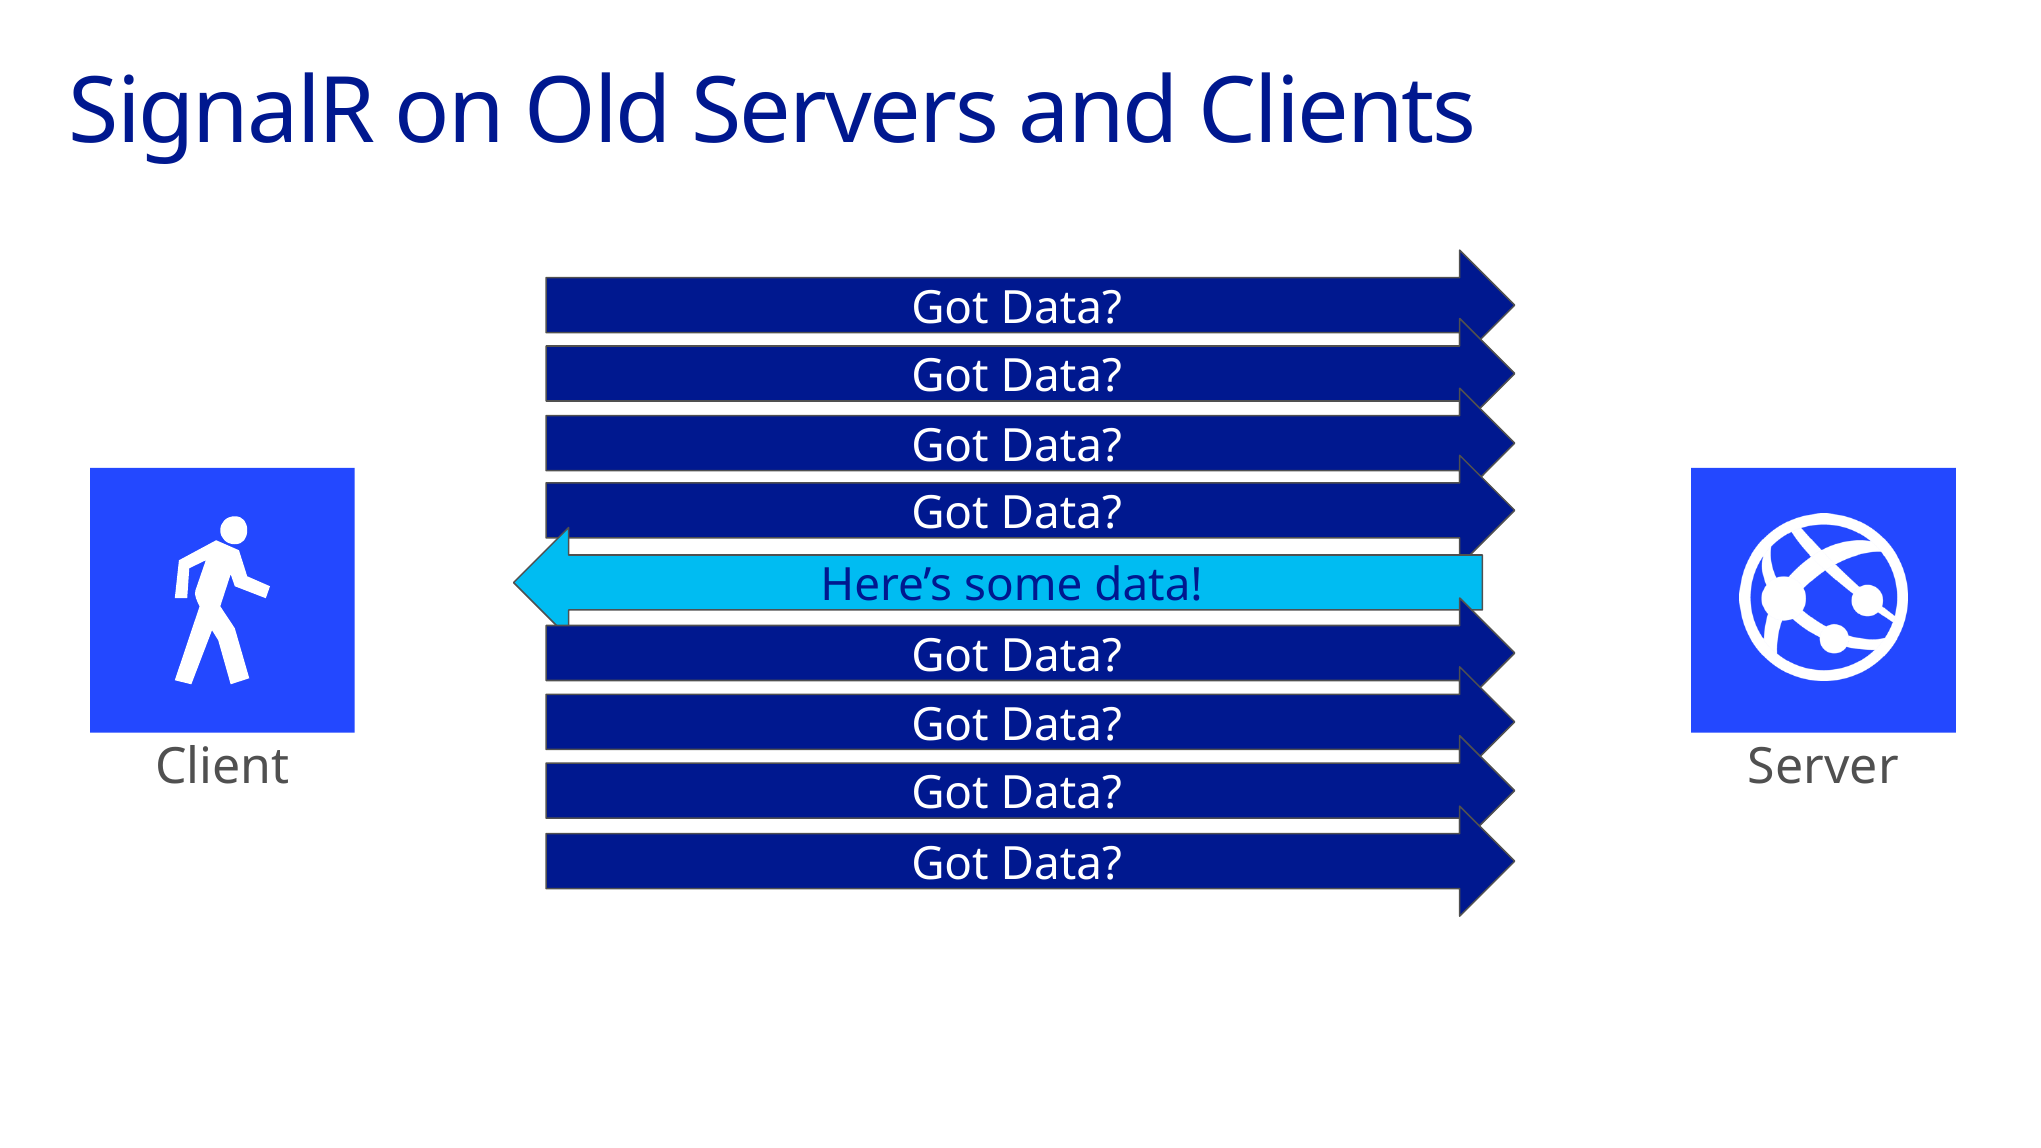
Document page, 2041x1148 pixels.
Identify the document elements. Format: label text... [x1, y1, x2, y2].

text_box Got Data? [545, 317, 1516, 408]
text_box Got Data? [545, 734, 1516, 826]
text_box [1690, 467, 1957, 835]
text_box Got Data? [545, 805, 1516, 917]
text_box Here’s some data! [513, 526, 1484, 624]
text_box Got Data? [545, 454, 1516, 554]
title SignalR on Old Servers and Clients [45, 48, 1996, 199]
text_box Got Data? [545, 666, 1516, 756]
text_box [89, 467, 356, 811]
text_box Got Data? [545, 387, 1516, 477]
text_box Got Data? [545, 249, 1516, 339]
text_box Got Data? [545, 597, 1516, 687]
